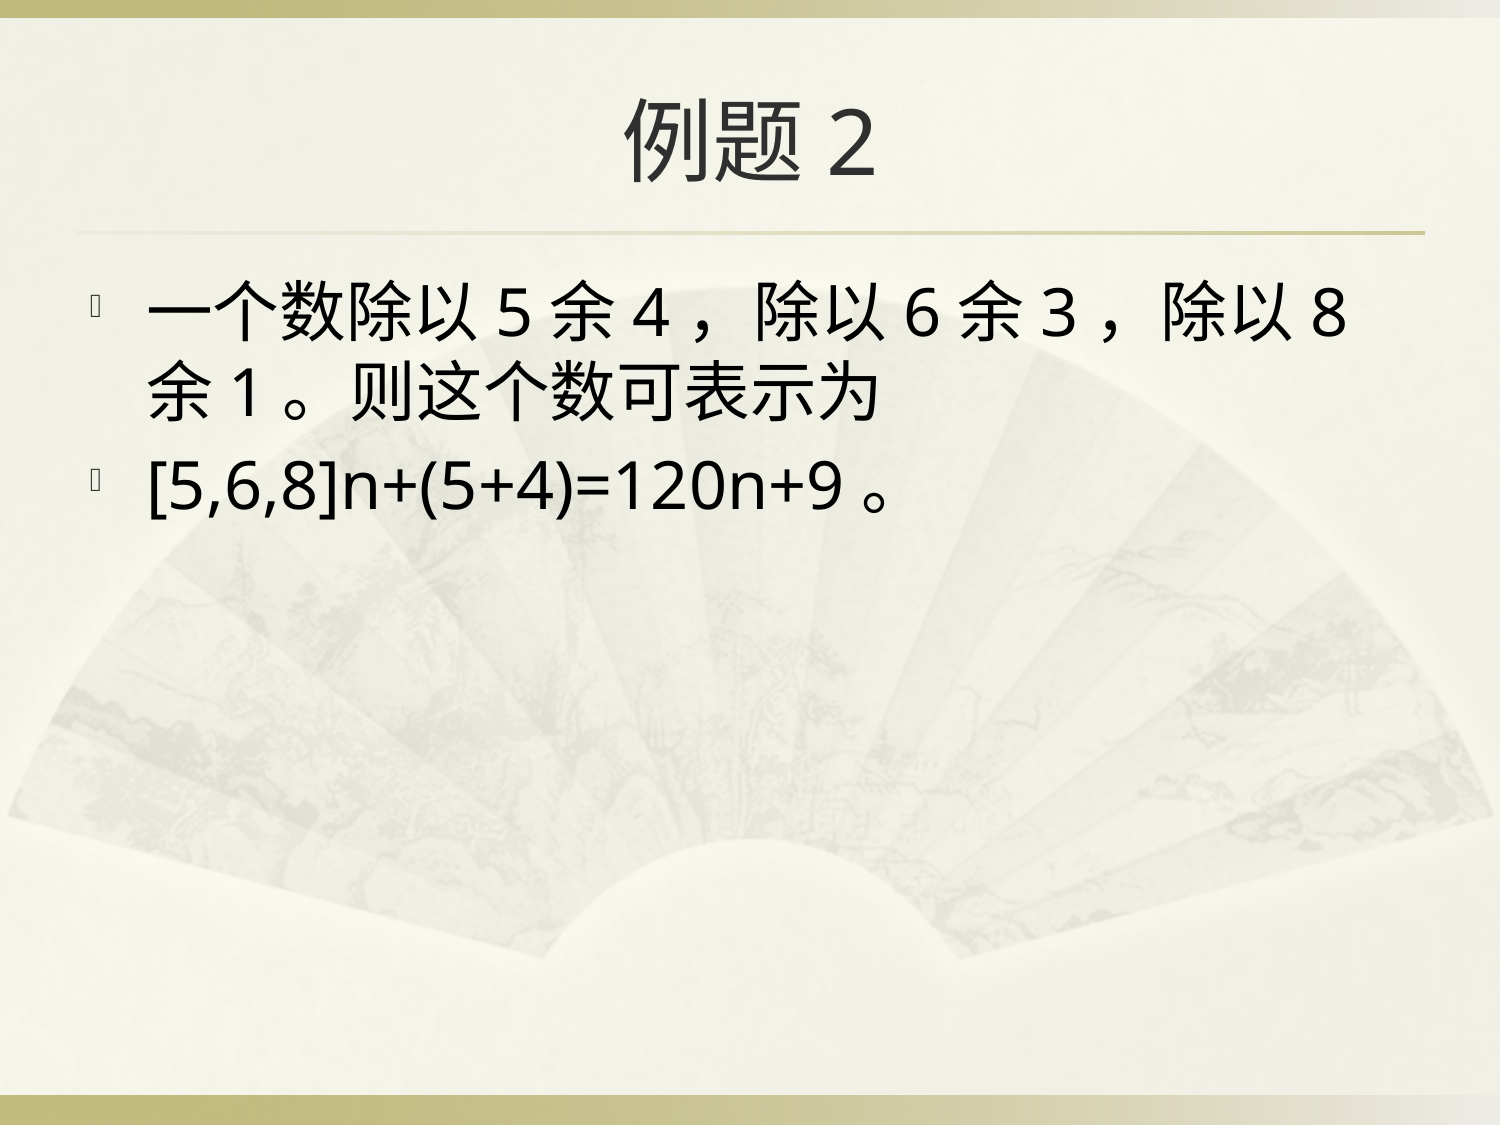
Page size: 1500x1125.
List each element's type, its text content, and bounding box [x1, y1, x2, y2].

title 例题2 [75, 45, 1425, 233]
list 一个数除以5余4，除以6余3，除以8余1。则这个数可表示为 [5,6,8]n+(5+4)=120n+9。 [75, 262, 1425, 1032]
